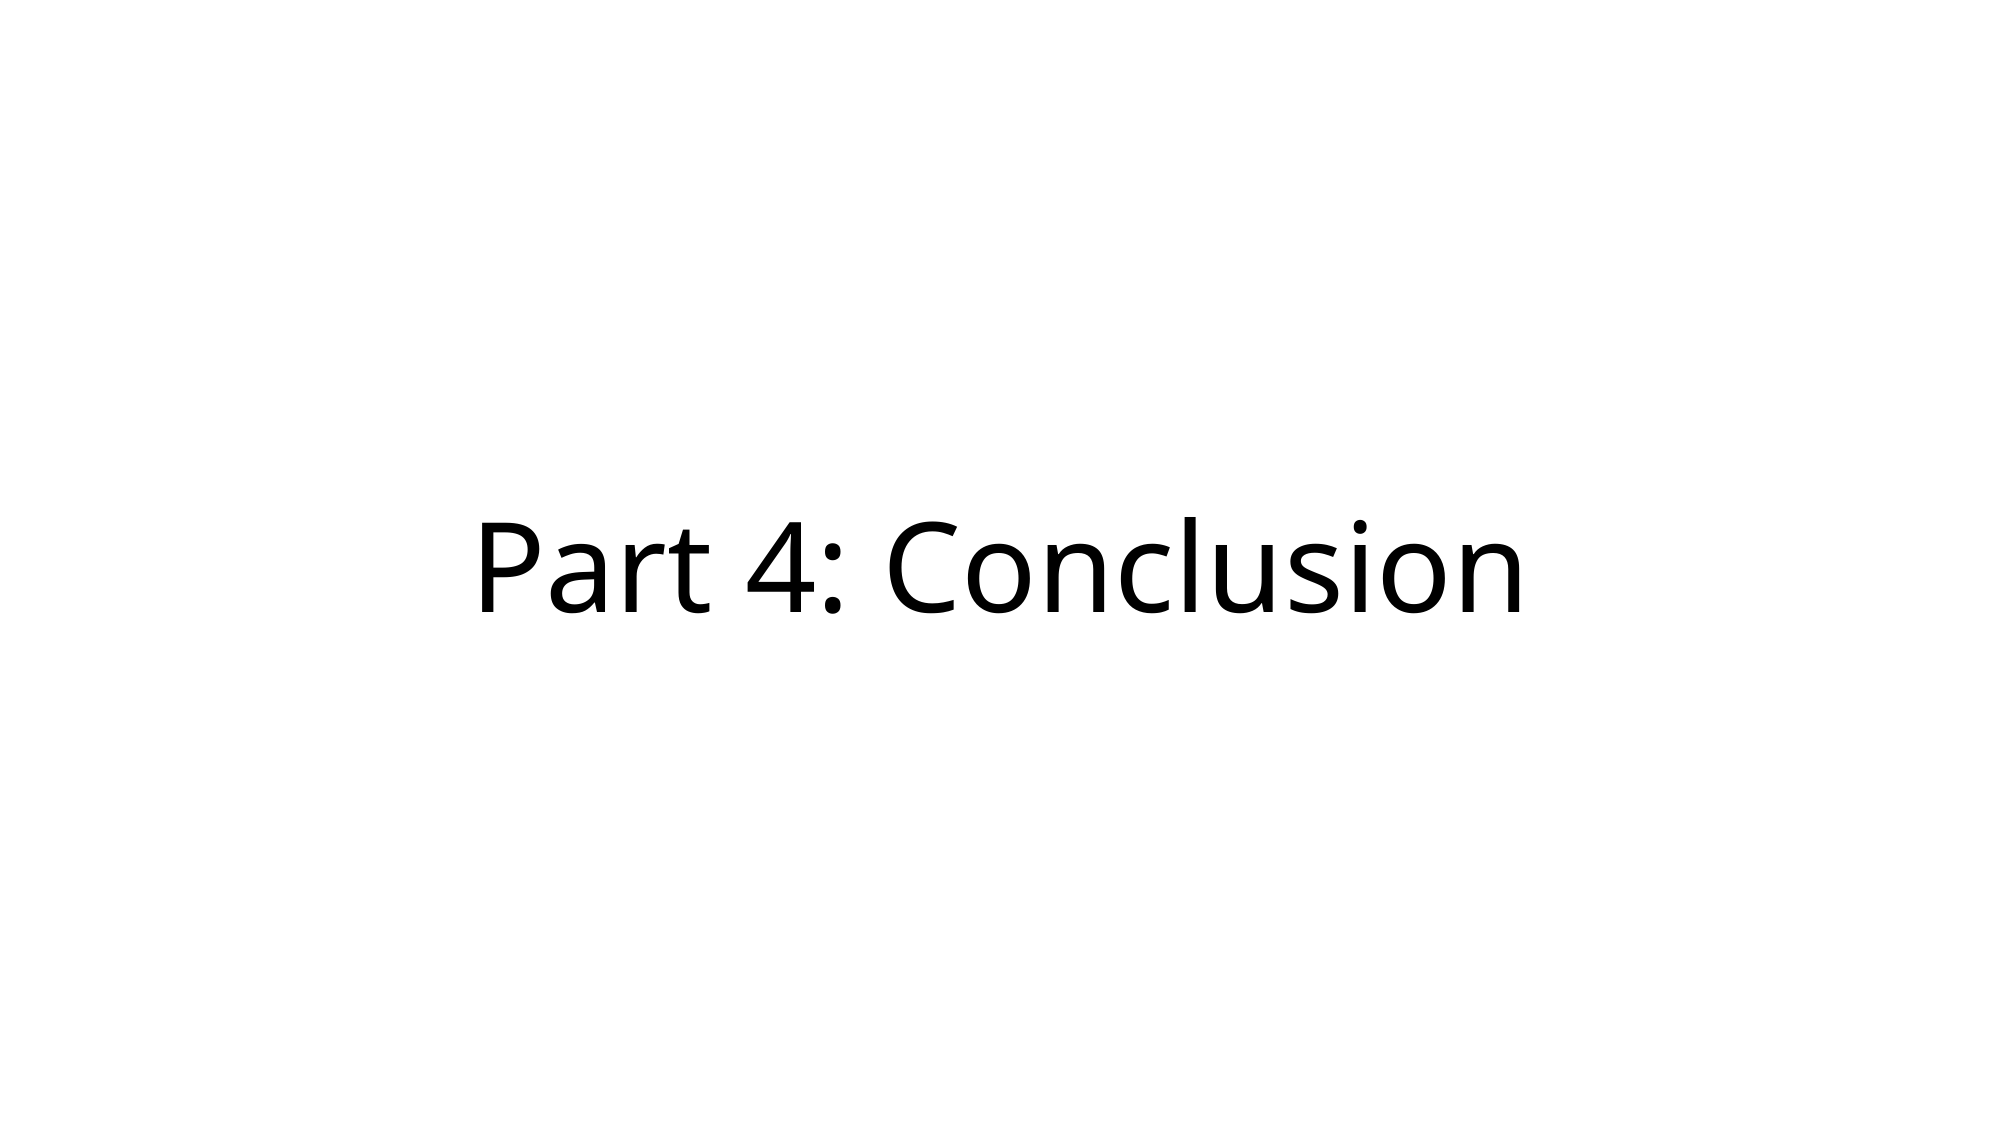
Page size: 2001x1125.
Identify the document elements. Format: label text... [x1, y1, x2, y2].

title Part 4: Conclusion [98, 477, 1902, 648]
